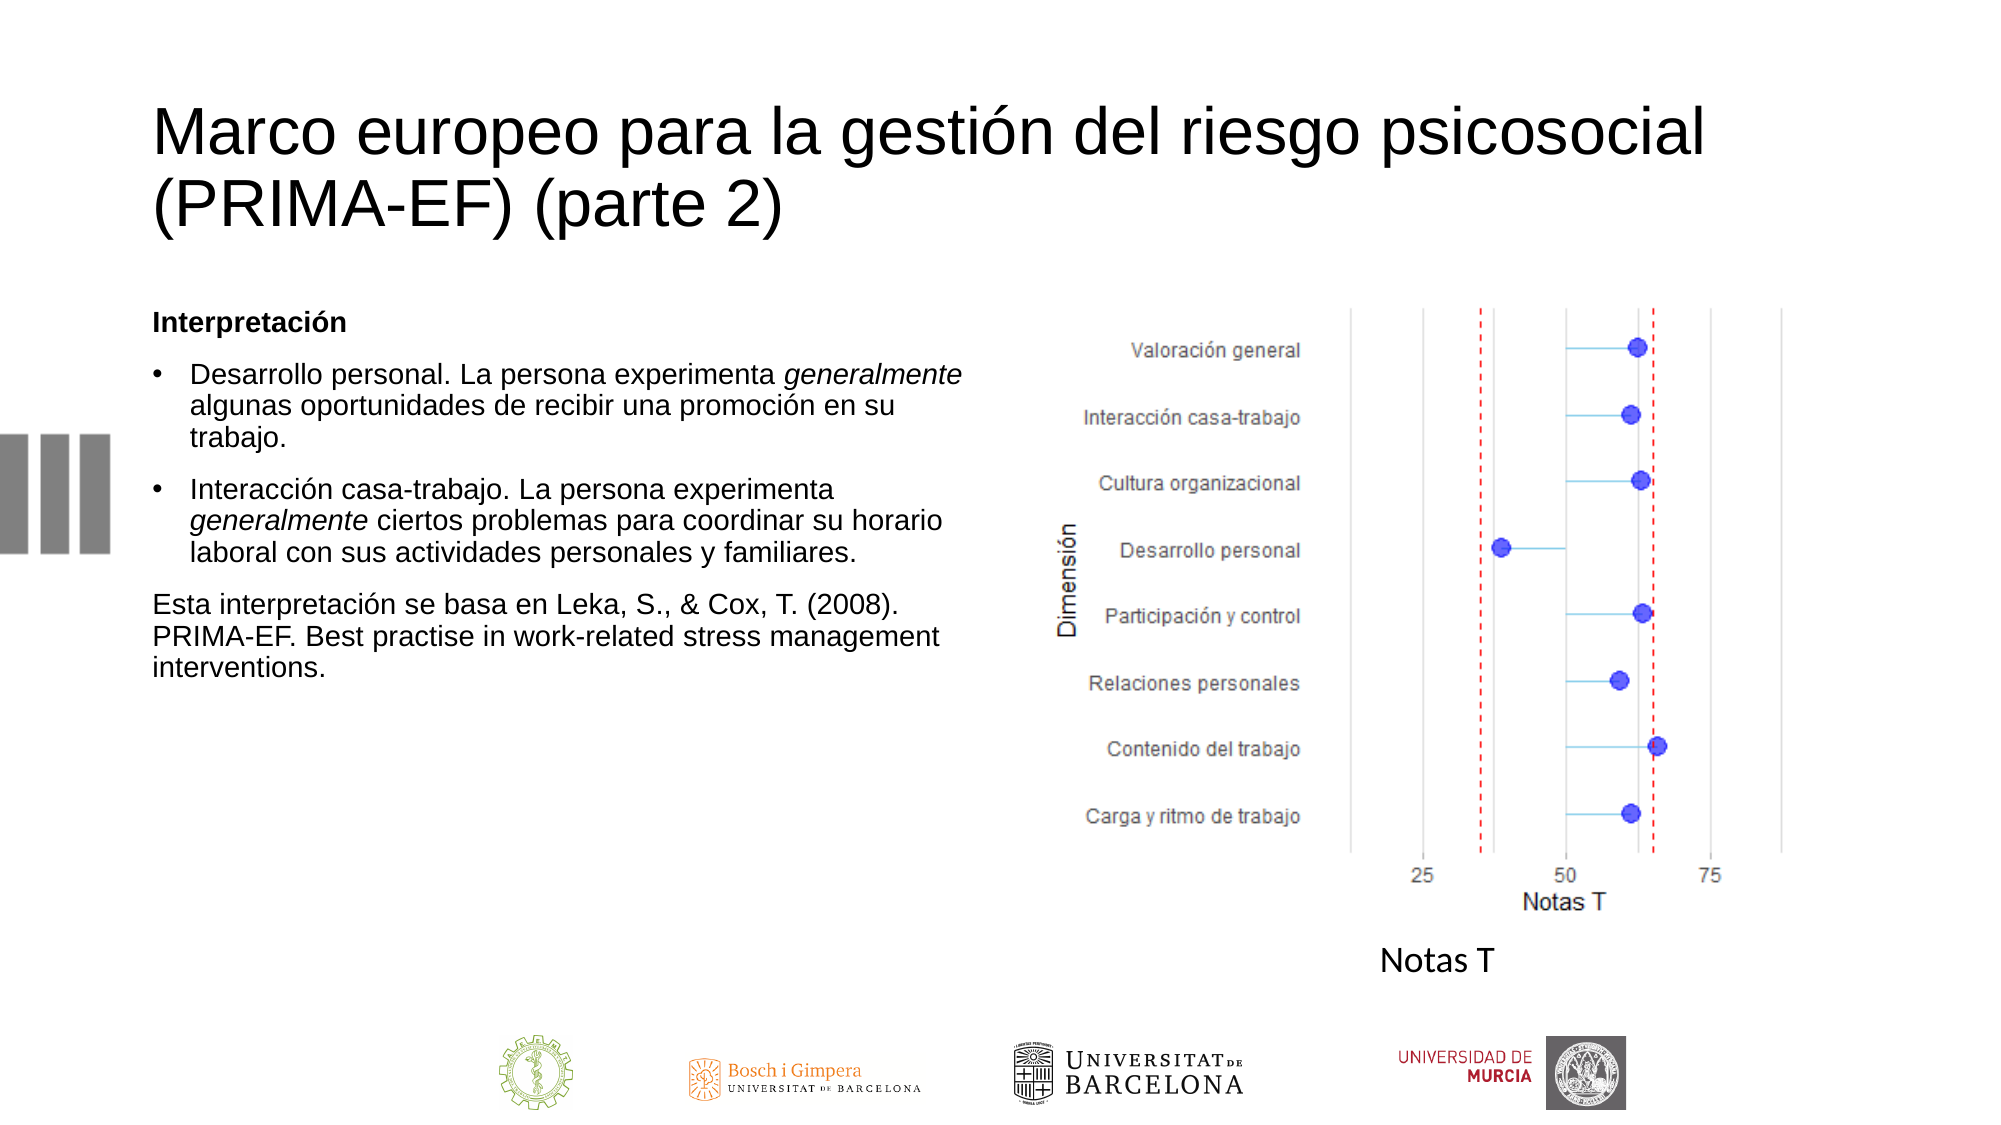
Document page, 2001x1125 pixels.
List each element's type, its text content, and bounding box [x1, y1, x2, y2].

picture [684, 1031, 926, 1125]
picture [1331, 1036, 1627, 1110]
title Marco europeo para la gestión del riesgo psicosocial (PRIMA-EF) (parte 2) [137, 59, 1863, 278]
list Interpretación Desarrollo personal. La persona experimenta generalmente algunas oportunidades de recibir una promoción en su trabajo. Interacción casa-trabajo. La persona experimenta generalmente ciertos problemas para coordinar su horario laboral con sus actividades personales y familiares. Esta interpretación se basa en Leka, S., & Cox, T. (2008). PRIMA-EF. Best practise in work-related stress management interventions. [137, 299, 988, 1014]
picture [0, 420, 123, 563]
picture [1014, 1042, 1243, 1105]
text_box Notas T [1012, 927, 1863, 1011]
picture [1043, 297, 1832, 928]
picture [499, 1035, 573, 1110]
